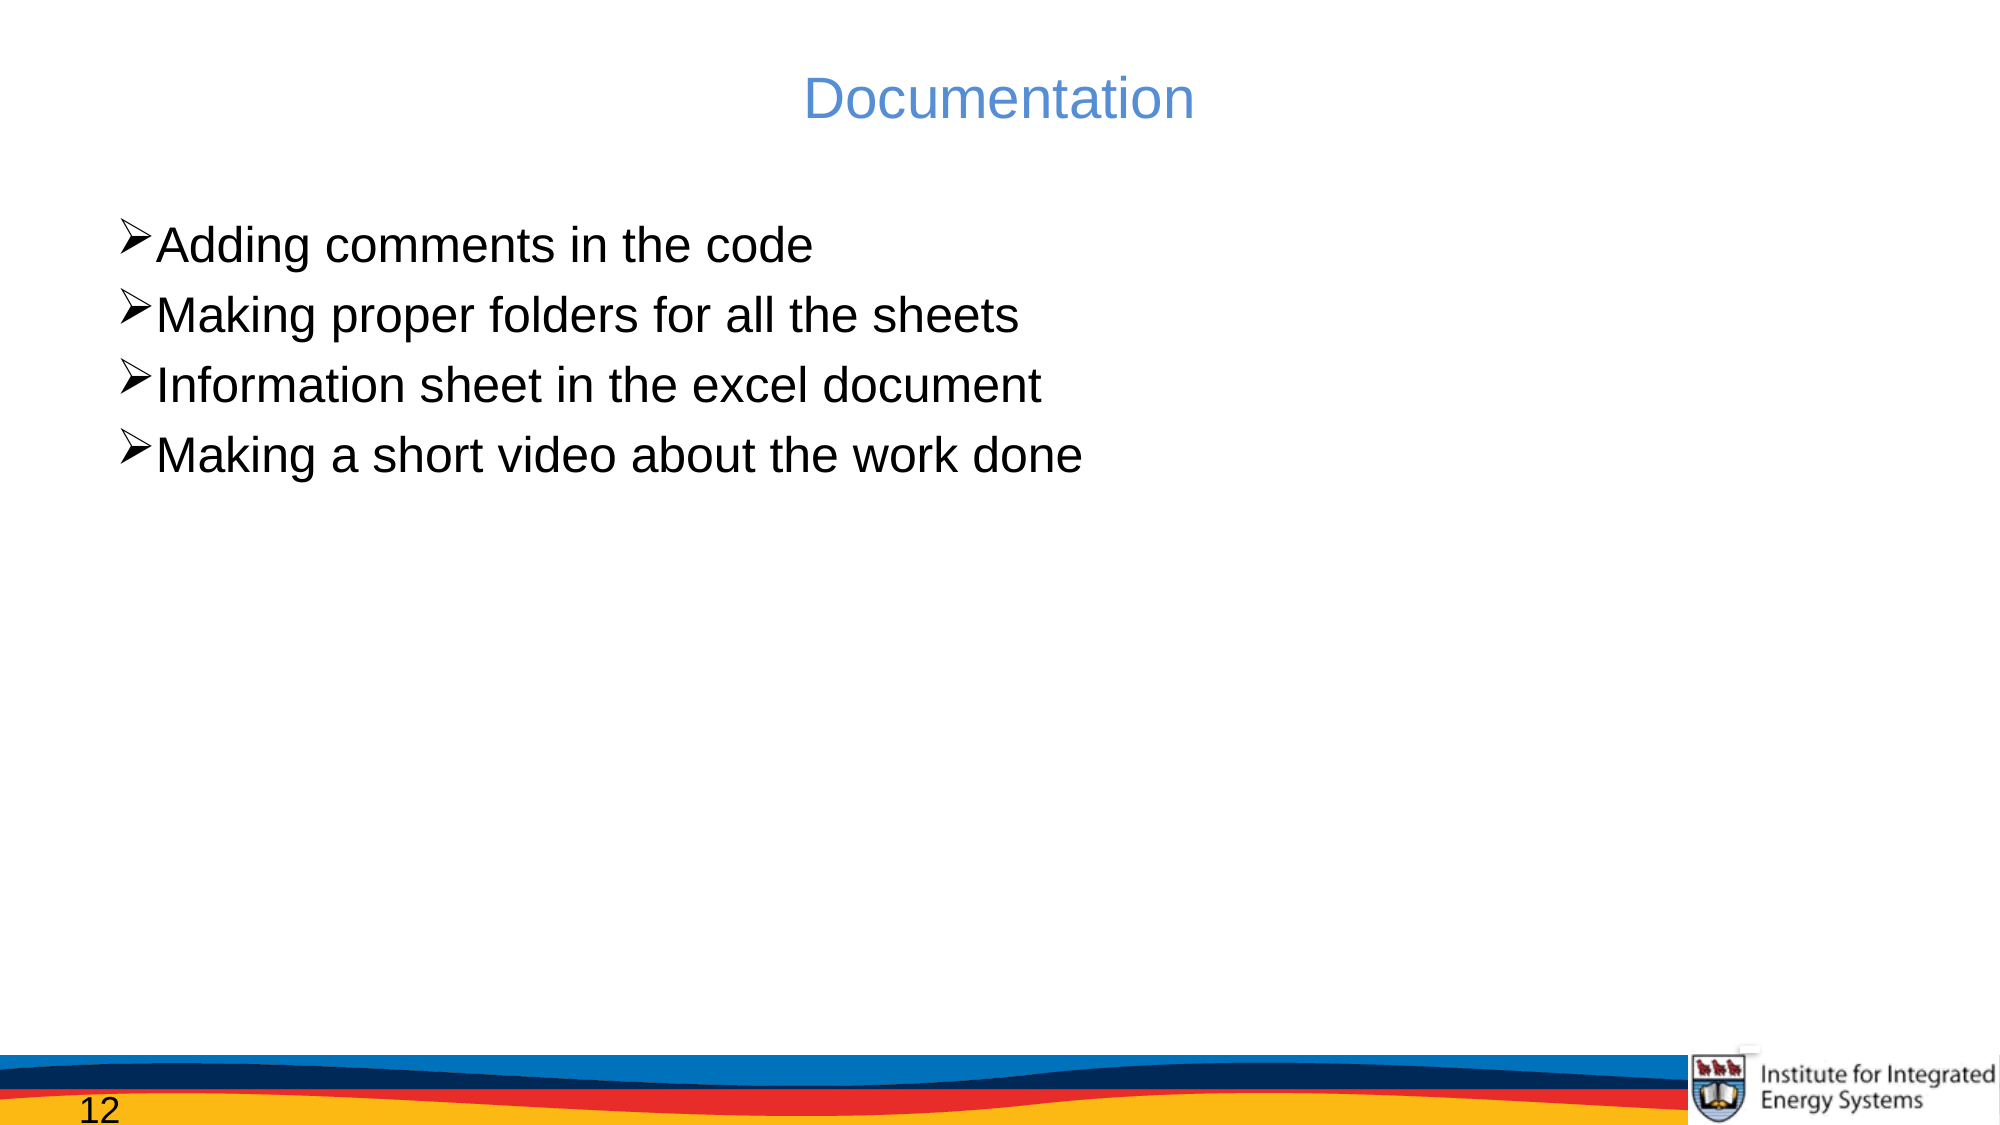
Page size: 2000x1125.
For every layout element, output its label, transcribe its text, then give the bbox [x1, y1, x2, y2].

picture [0, 1045, 2000, 1125]
list Adding comments in the code Making proper folders for all the sheets Information sheet in the excel document Making a short video about the work done [101, 205, 1899, 961]
title Documentation [101, 1, 1899, 189]
